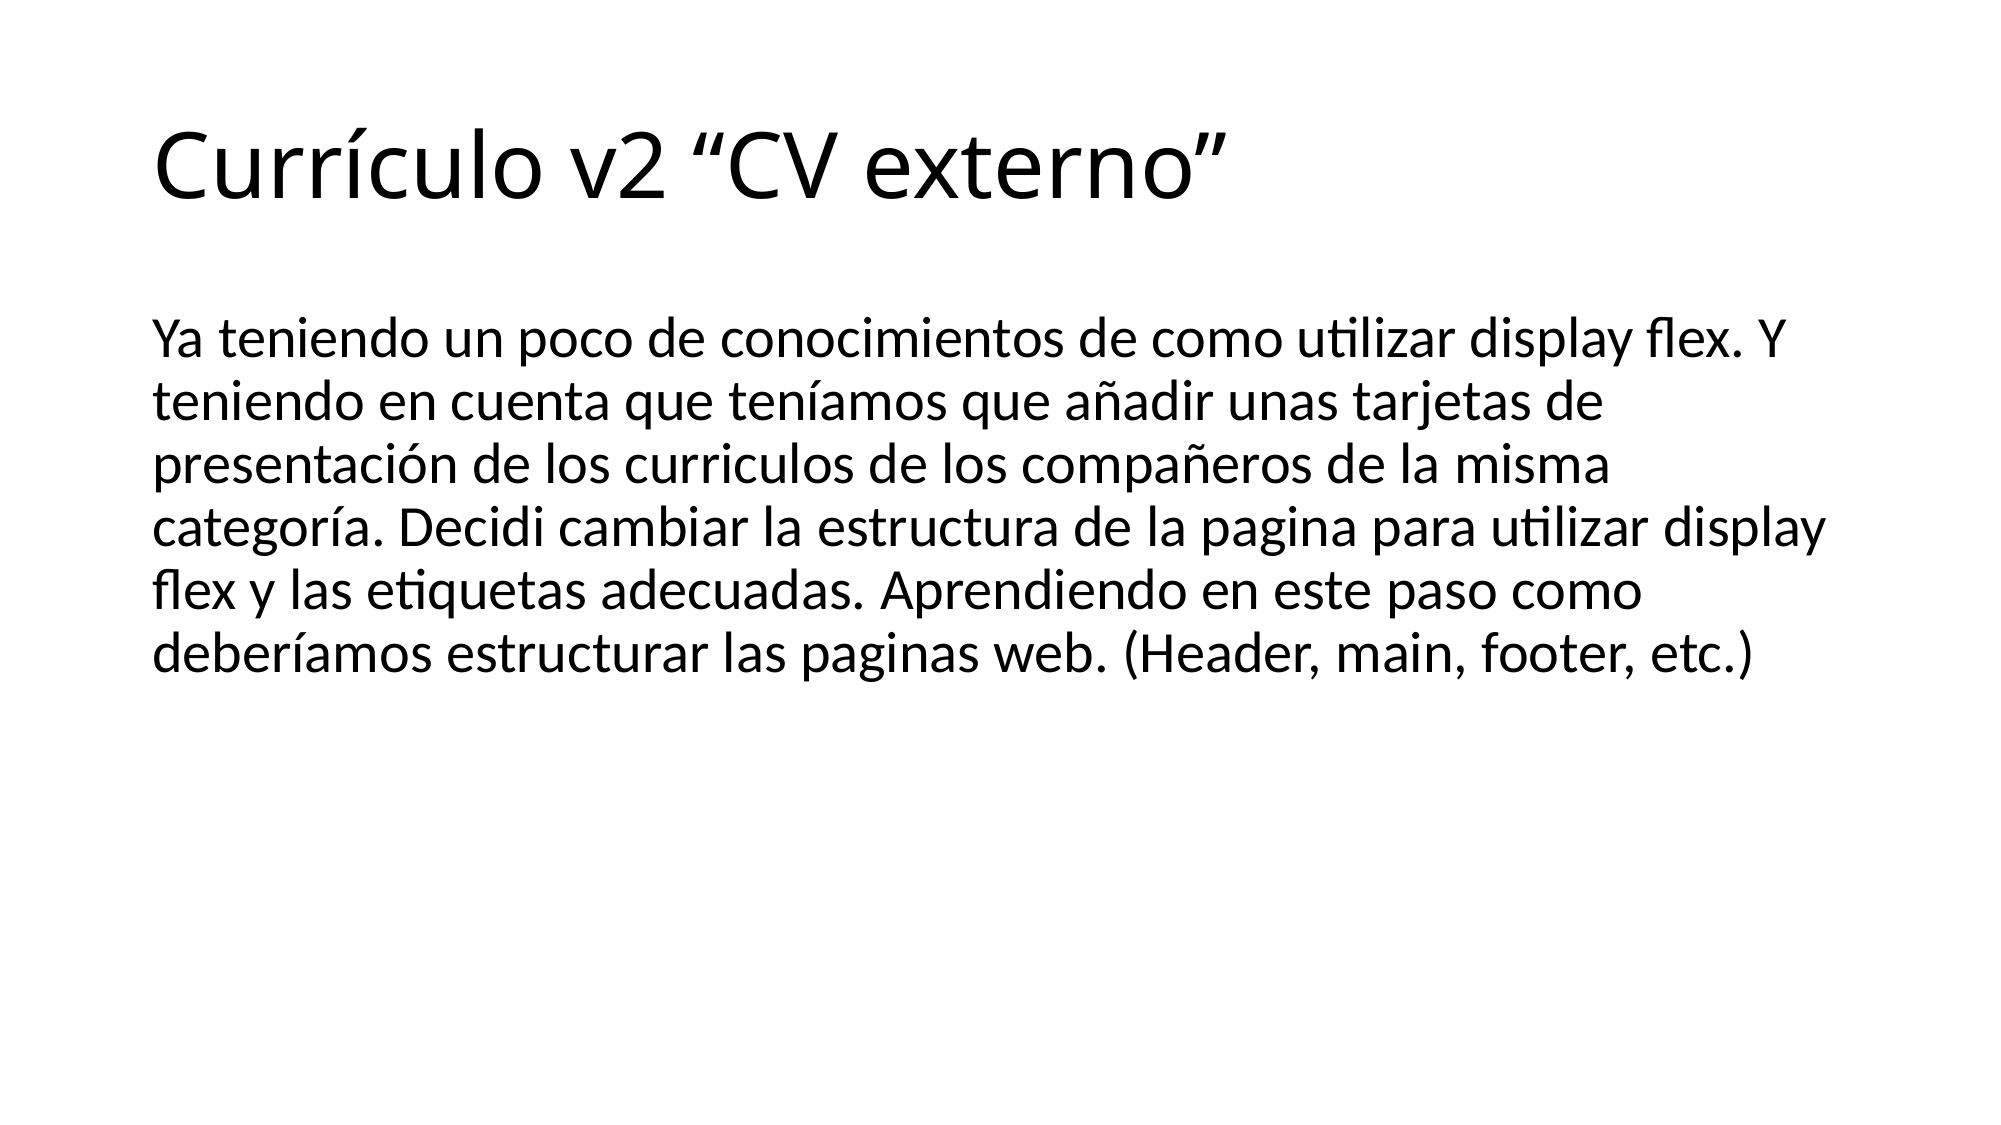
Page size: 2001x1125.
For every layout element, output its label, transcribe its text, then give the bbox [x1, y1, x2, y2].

list Ya teniendo un poco de conocimientos de como utilizar display flex. Y teniendo en cuenta que teníamos que añadir unas tarjetas de presentación de los curriculos de los compañeros de la misma categoría. Decidi cambiar la estructura de la pagina para utilizar display flex y las etiquetas adecuadas. Aprendiendo en este paso como deberíamos estructurar las paginas web. (Header, main, footer, etc.) [137, 299, 1863, 1014]
title Currículo v2 “CV externo” [137, 59, 1863, 278]
